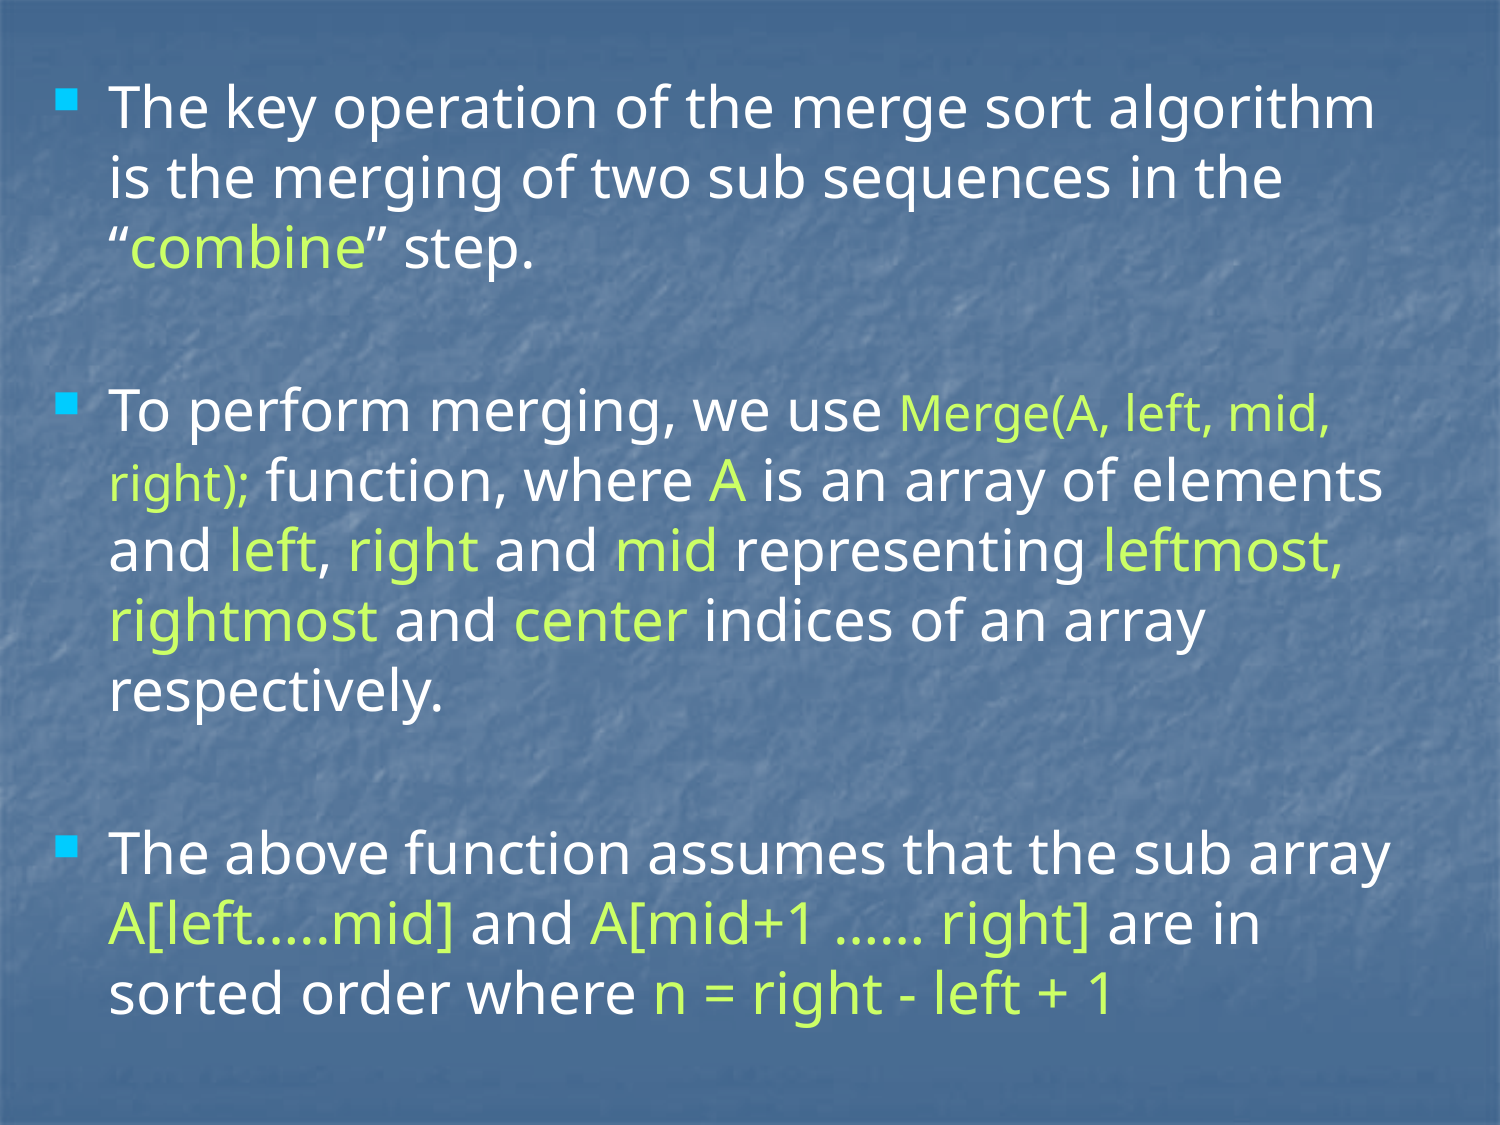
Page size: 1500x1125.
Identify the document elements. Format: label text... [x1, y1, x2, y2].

list The key operation of the merge sort algorithm is the merging of two sub sequences in the “combine” step. To perform merging, we use Merge(A, left, mid, right); function, where A is an array of elements and left, right and mid representing leftmost, rightmost and center indices of an array respectively. The above function assumes that the sub array A[left…..mid] and A[mid+1 …… right] are in sorted order where n = right - left + 1 [37, 62, 1450, 1063]
picture [0, 0, 1500, 1125]
